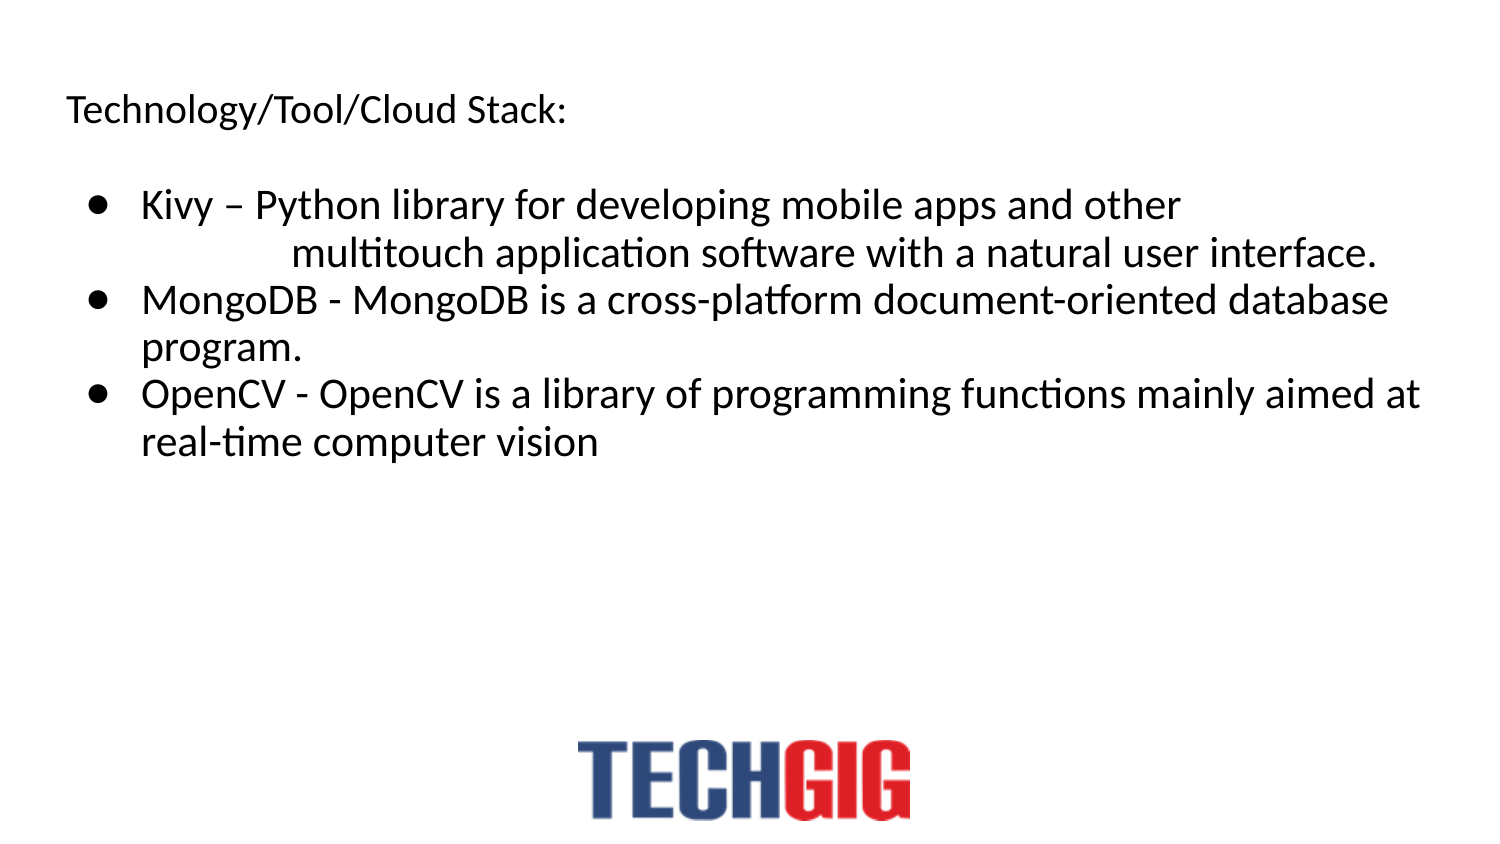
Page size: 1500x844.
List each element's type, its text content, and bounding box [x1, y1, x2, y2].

title Technology/Tool/Cloud Stack: [51, 72, 1449, 166]
list Kivy – Python library for developing mobile apps and other multitouch application software with a natural user interface. MongoDB - MongoDB is a cross-platform document-oriented database program. OpenCV - OpenCV is a library of programming functions mainly aimed at real-time computer vision [51, 166, 1449, 807]
picture [578, 740, 910, 821]
